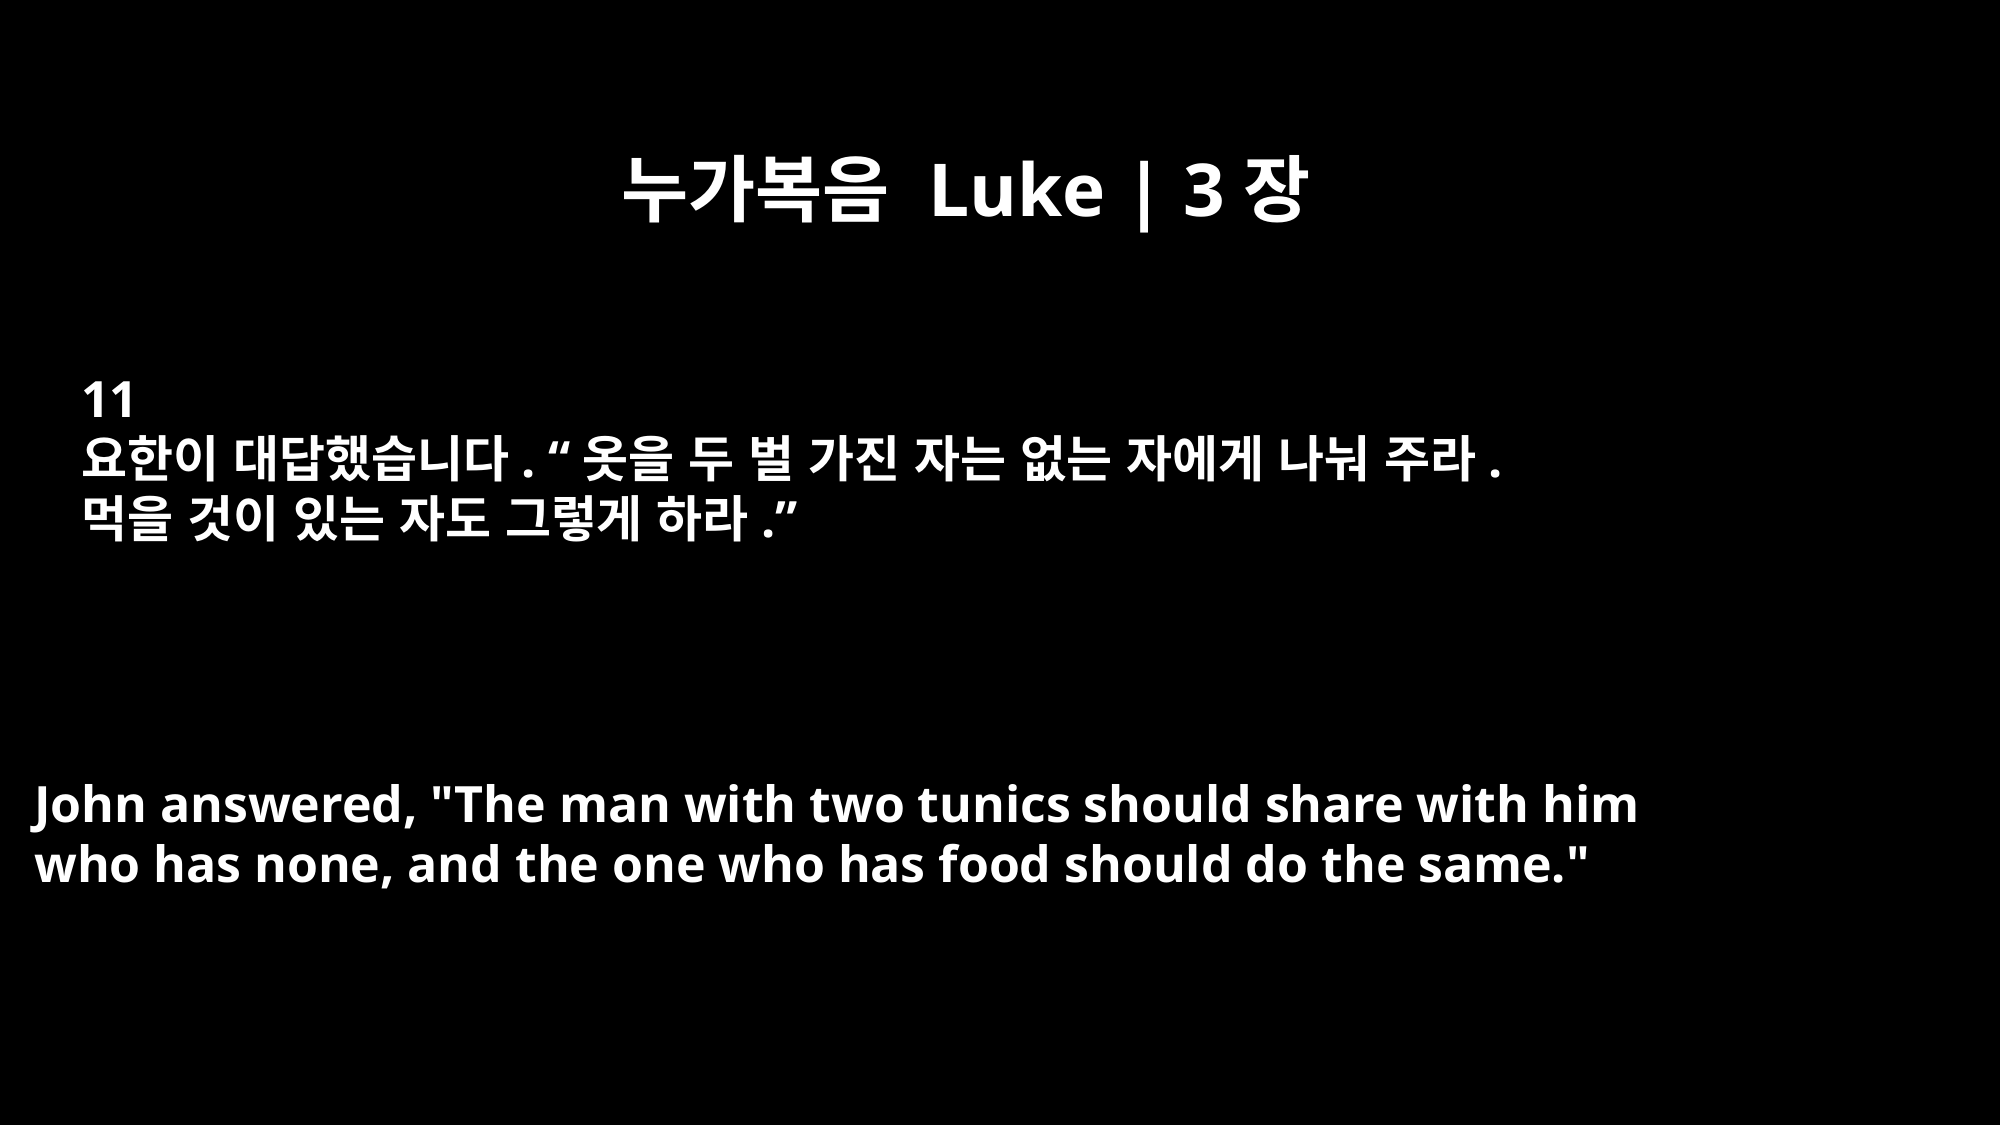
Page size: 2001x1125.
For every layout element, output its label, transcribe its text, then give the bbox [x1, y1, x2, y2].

text_box John answered, "The man with two tunics should share with him who has none, and the one who has food should do the same." [19, 764, 1668, 900]
text_box 11 요한이 대답했습니다. “옷을 두 벌 가진 자는 없는 자에게 나눠 주라. 먹을 것이 있는 자도 그렇게 하라.” [66, 359, 1531, 555]
text_box 누가복음 Luke | 3장 [606, 136, 1326, 239]
